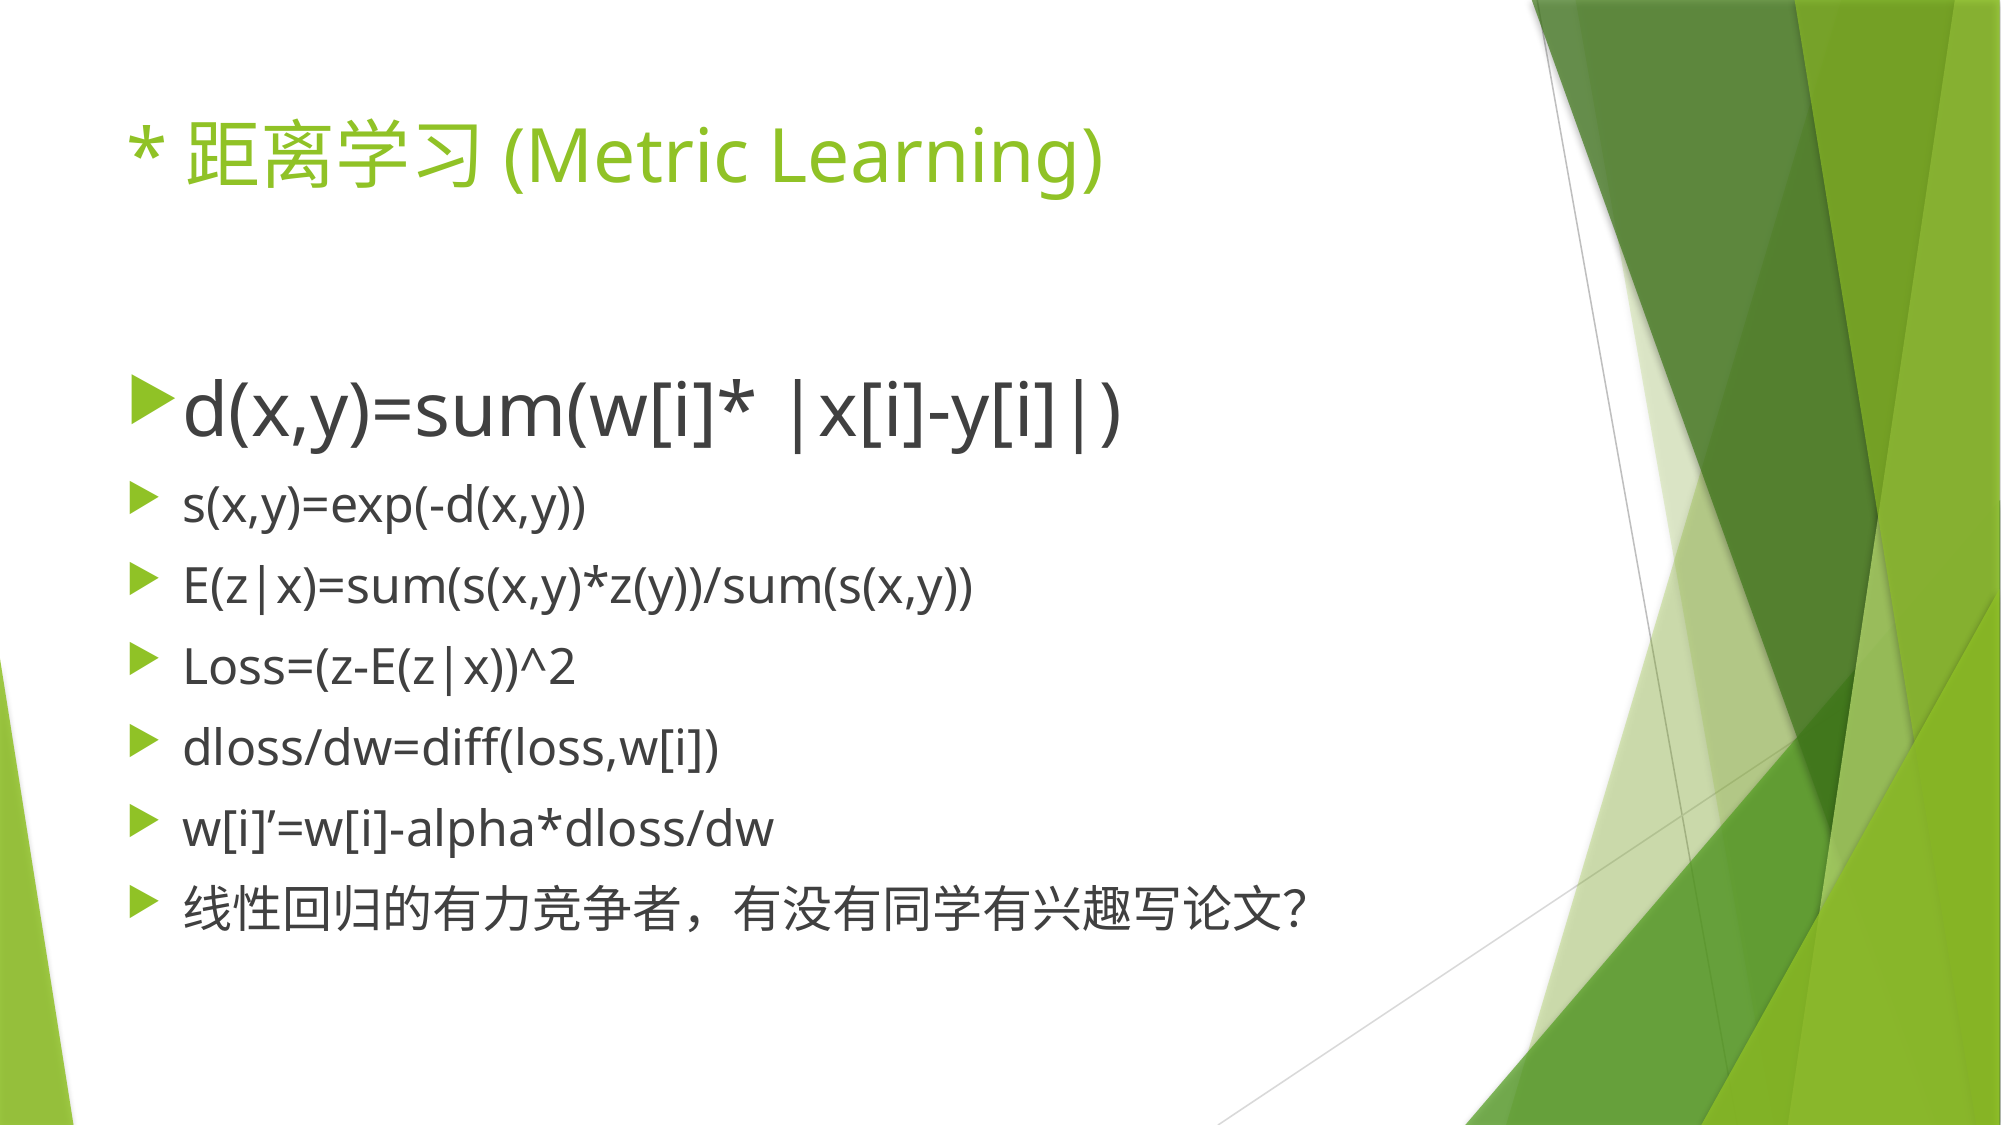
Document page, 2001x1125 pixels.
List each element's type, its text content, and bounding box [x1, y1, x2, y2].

list d(x,y)=sum(w[i]* |x[i]-y[i]|) s(x,y)=exp(-d(x,y)) E(z|x)=sum(s(x,y)*z(y))/sum(s(x,y)) Loss=(z-E(z|x))^2 dloss/dw=diff(loss,w[i]) w[i]’=w[i]-alpha*dloss/dw 线性回归的有力竞争者，有没有同学有兴趣写论文？ [111, 354, 1522, 992]
title *距离学习(Metric Learning) [111, 99, 1522, 317]
